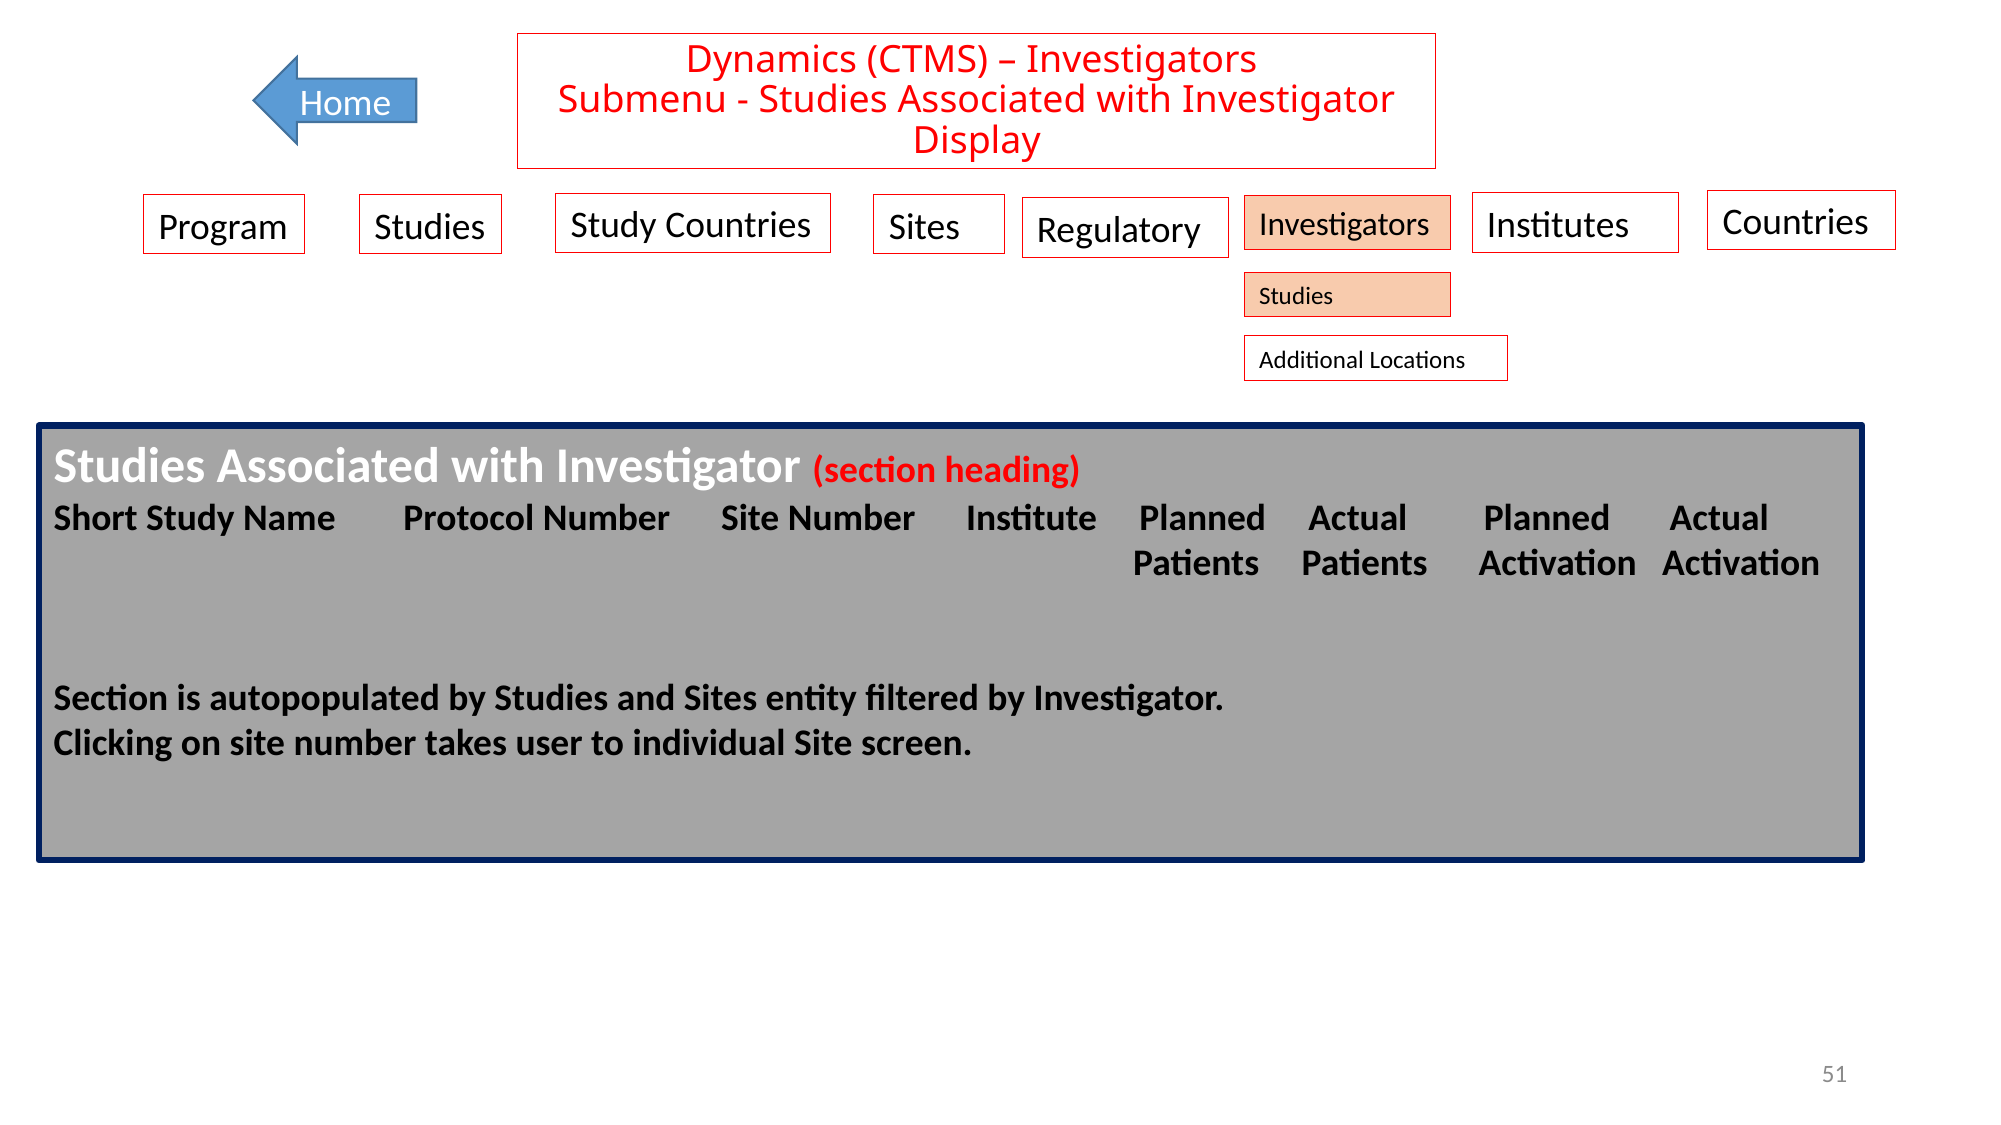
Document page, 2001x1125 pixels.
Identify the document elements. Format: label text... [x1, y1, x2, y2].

text_box Sites [873, 194, 1005, 254]
text_box Study Countries [555, 193, 831, 253]
text_box Investigators [1244, 195, 1451, 250]
text_box Home [252, 54, 418, 147]
text_box Institutes [1472, 192, 1679, 253]
text_box Countries [1707, 190, 1896, 250]
text_box Additional Locations [1244, 335, 1508, 381]
text_box Regulatory [1022, 197, 1229, 258]
text_box Program [143, 194, 305, 254]
title Dynamics (CTMS) – Investigators Submenu - Studies Associated with Investigator Display [517, 33, 1436, 169]
text_box Studies [359, 194, 502, 254]
text_box Studies [1244, 272, 1451, 317]
text_box Studies Associated with Investigator (section heading) Short Study Name Protocol Number Site Number Institute Planned Actual Planned Actual Patients Patients Activation Activation Section is autopopulated by Studies and Sites entity filtered by Investigator. Clicking on site number takes user to individual Site screen. [38, 425, 1863, 861]
slide_number 51 [1412, 1042, 1863, 1103]
